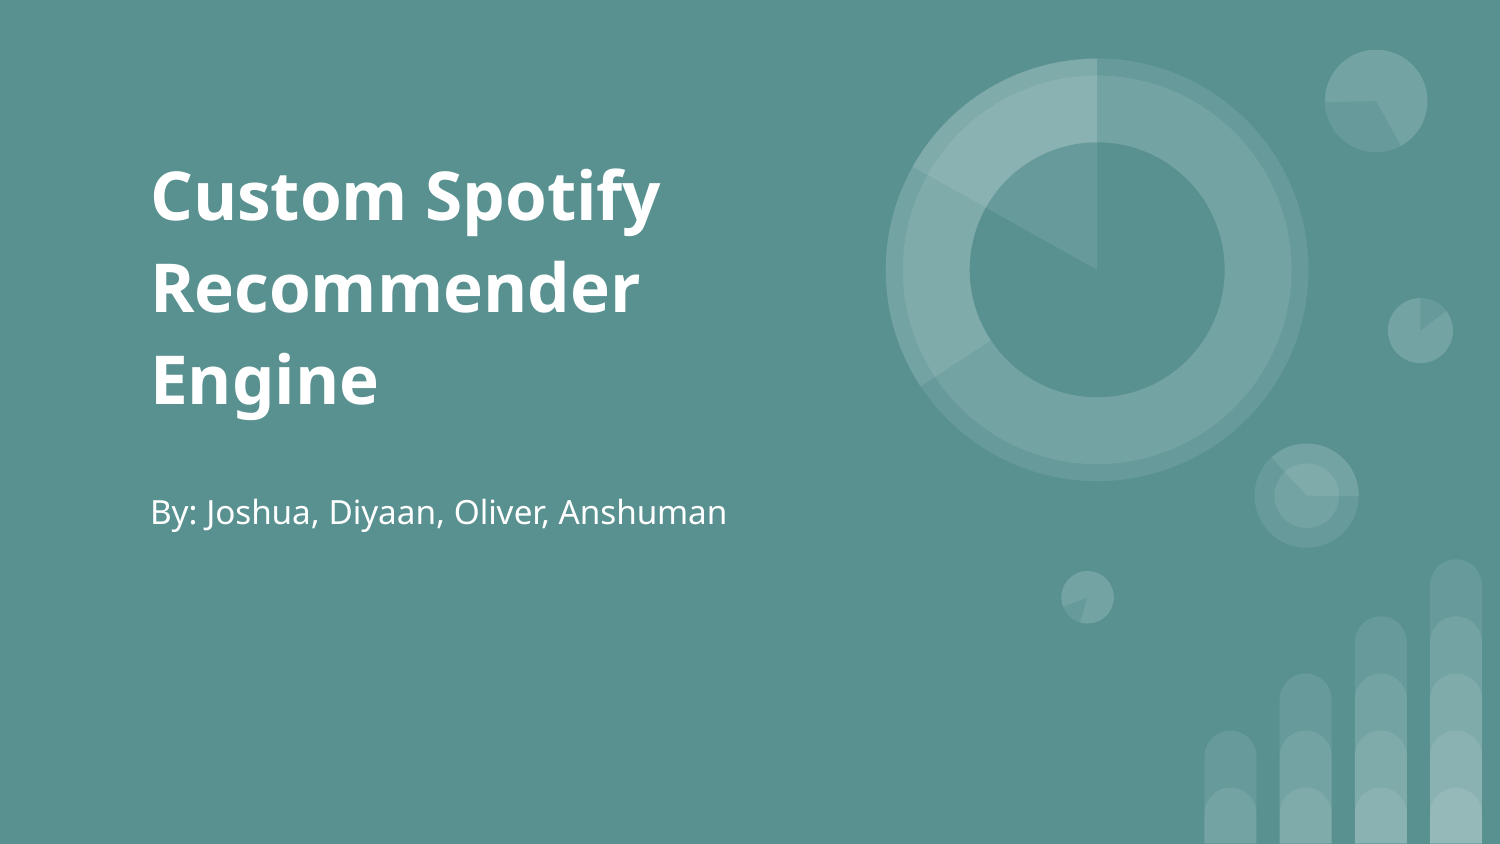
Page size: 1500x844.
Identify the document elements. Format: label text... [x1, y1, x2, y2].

title Custom Spotify Recommender Engine [135, 132, 834, 440]
subtitle By: Joshua, Diyaan, Oliver, Anshuman [135, 474, 834, 589]
